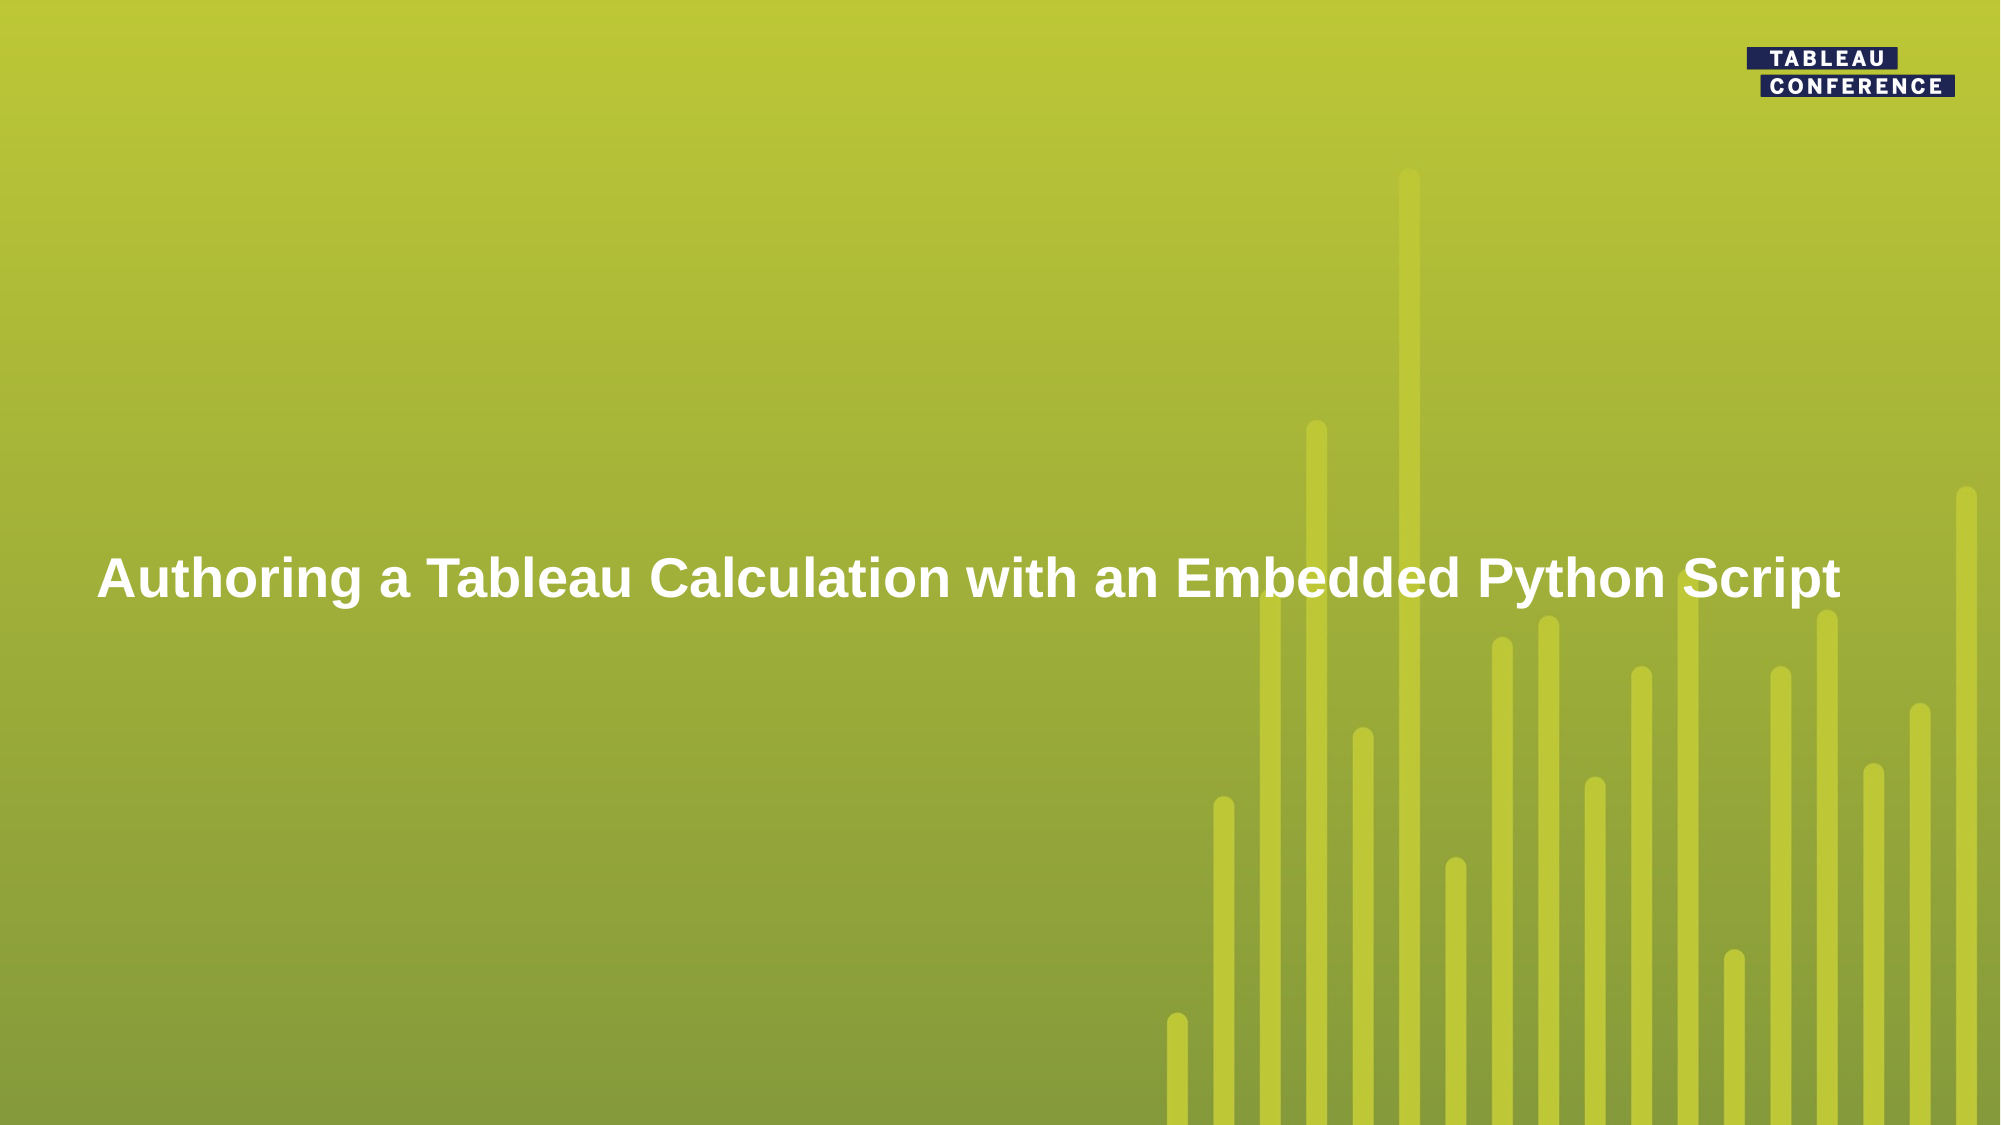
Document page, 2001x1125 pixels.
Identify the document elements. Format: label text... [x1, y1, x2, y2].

title Authoring a Tableau Calculation with an Embedded Python Script [81, 484, 1891, 617]
picture [0, 0, 2001, 1125]
